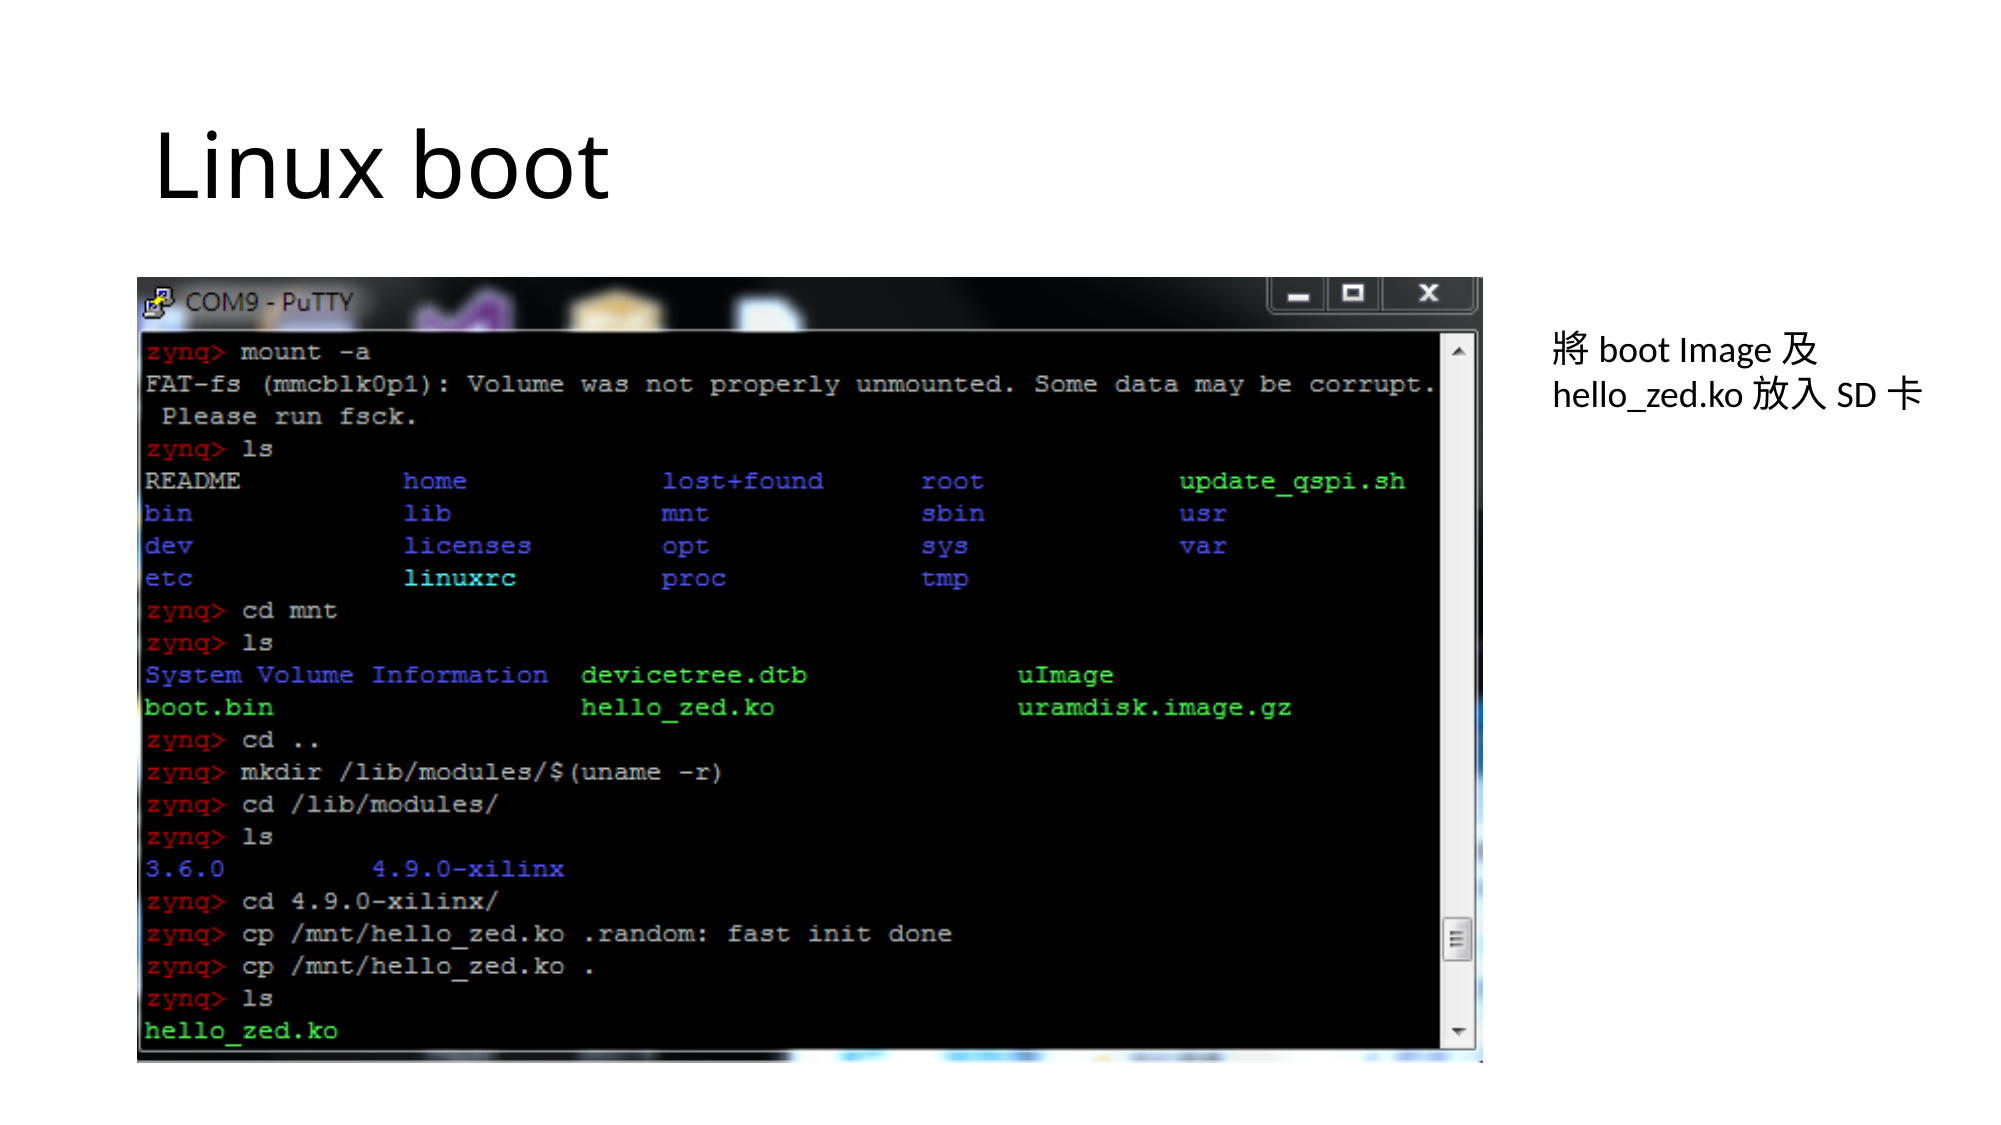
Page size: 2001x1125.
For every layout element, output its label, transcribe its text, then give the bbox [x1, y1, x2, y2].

text_box 將boot Image及hello_zed.ko放入SD卡 [1537, 317, 1974, 423]
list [137, 277, 1483, 1063]
title Linux boot [137, 59, 1863, 278]
